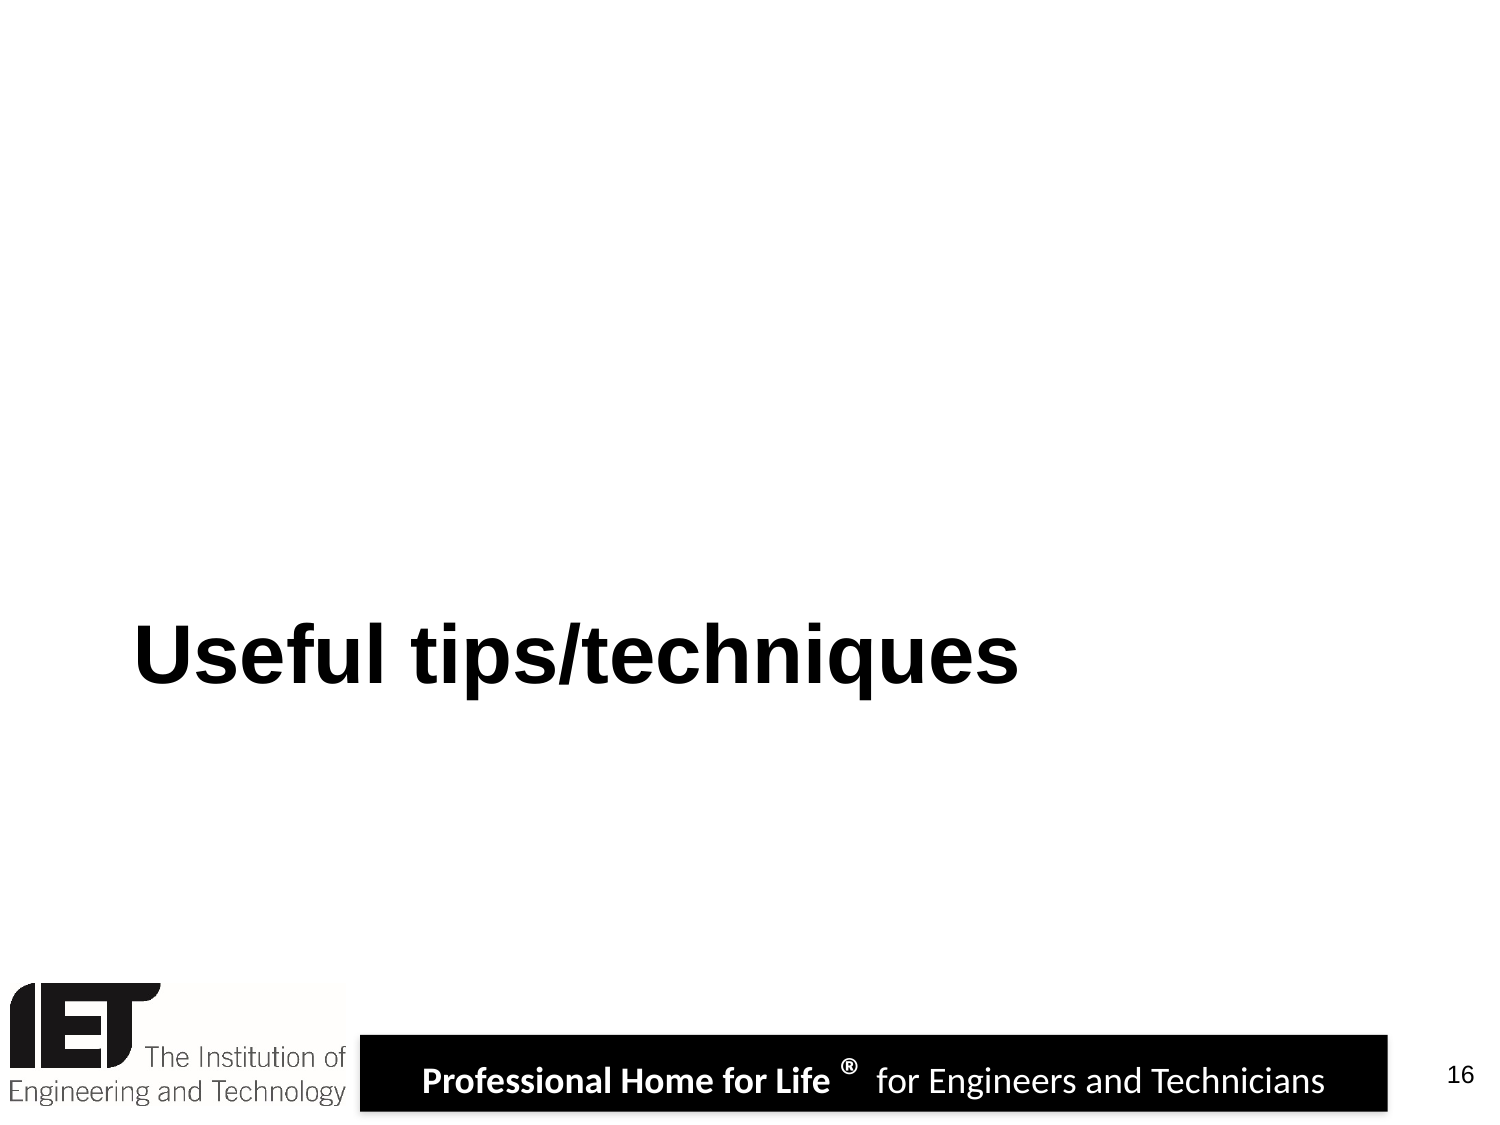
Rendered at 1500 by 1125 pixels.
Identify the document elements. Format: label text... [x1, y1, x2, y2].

title Useful tips/techniques [118, 483, 1394, 708]
slide_number 16 [1411, 1043, 1490, 1104]
picture [10, 983, 346, 1106]
